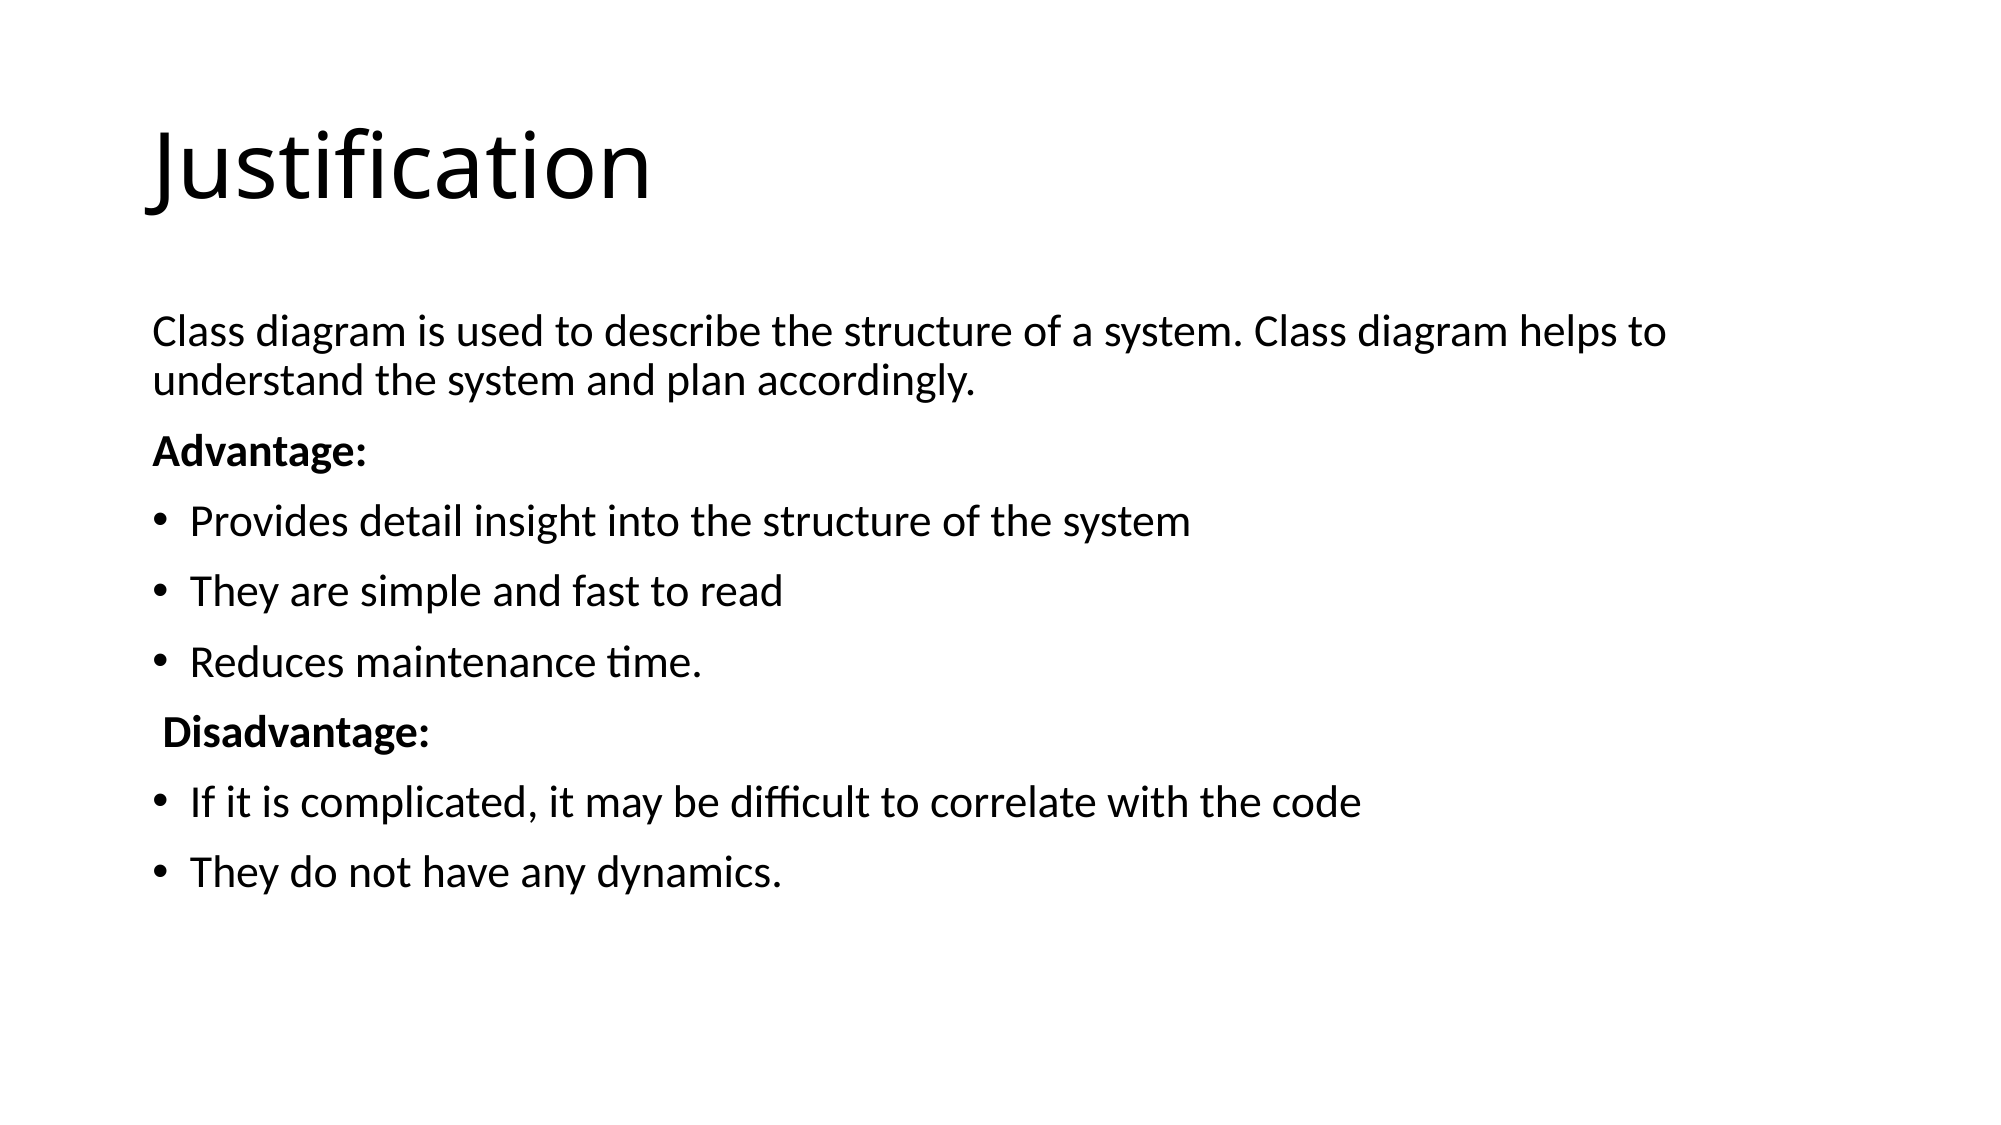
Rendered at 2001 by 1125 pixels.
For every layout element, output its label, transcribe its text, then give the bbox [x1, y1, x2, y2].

list Class diagram is used to describe the structure of a system. Class diagram helps to understand the system and plan accordingly. Advantage: Provides detail insight into the structure of the system They are simple and fast to read Reduces maintenance time. Disadvantage: If it is complicated, it may be difficult to correlate with the code They do not have any dynamics. [137, 299, 1863, 1014]
title Justification [137, 59, 1863, 278]
